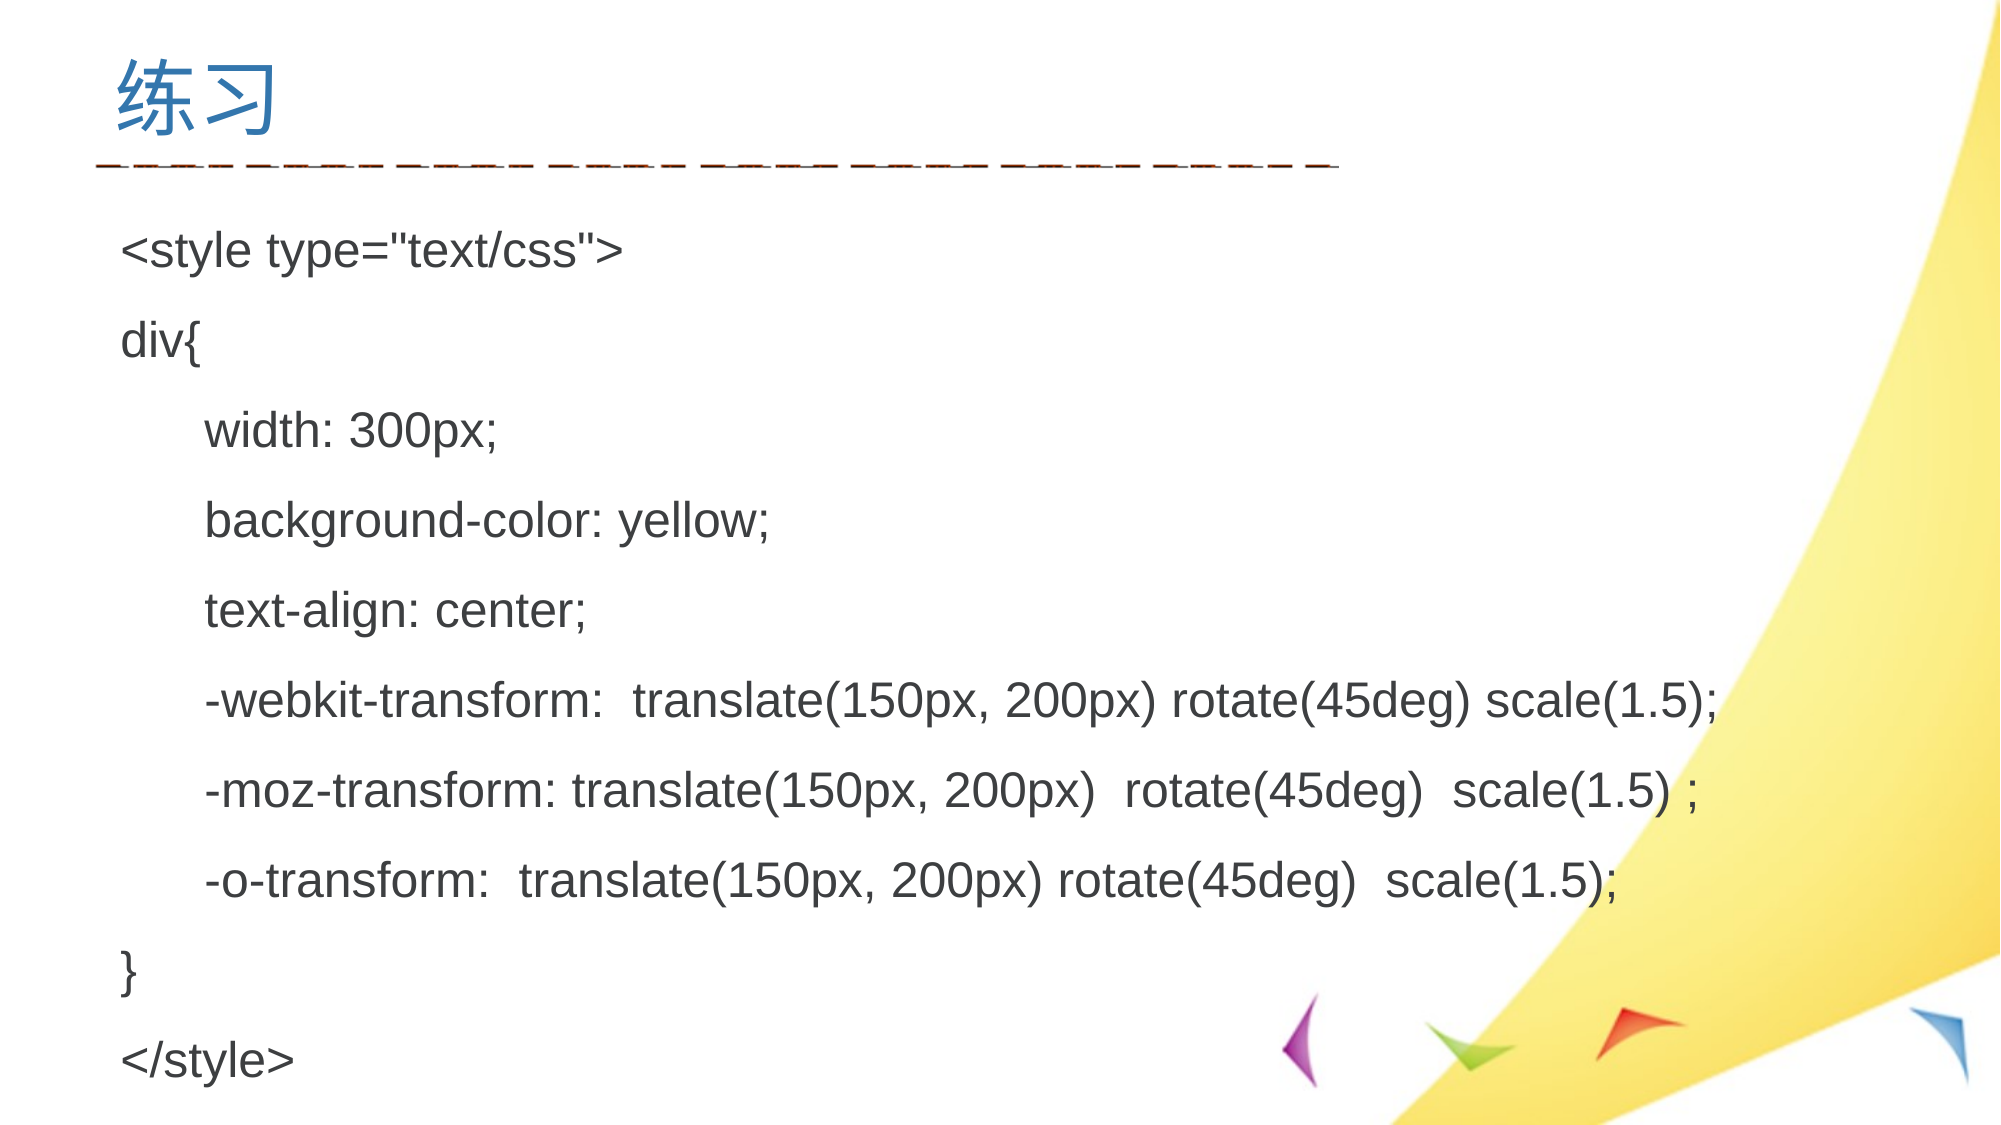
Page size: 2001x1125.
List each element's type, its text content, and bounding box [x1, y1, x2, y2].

text_box <style type="text/css"> div{ width: 300px; background-color: yellow; text-align: center; -webkit-transform: translate(150px, 200px) rotate(45deg) scale(1.5); -moz-transform: translate(150px, 200px) rotate(45deg) scale(1.5) ; -o-transform: translate(150px, 200px) rotate(45deg) scale(1.5); } </style> [105, 180, 1930, 1096]
title 练习 [99, 31, 1707, 162]
picture [88, 0, 2000, 1125]
